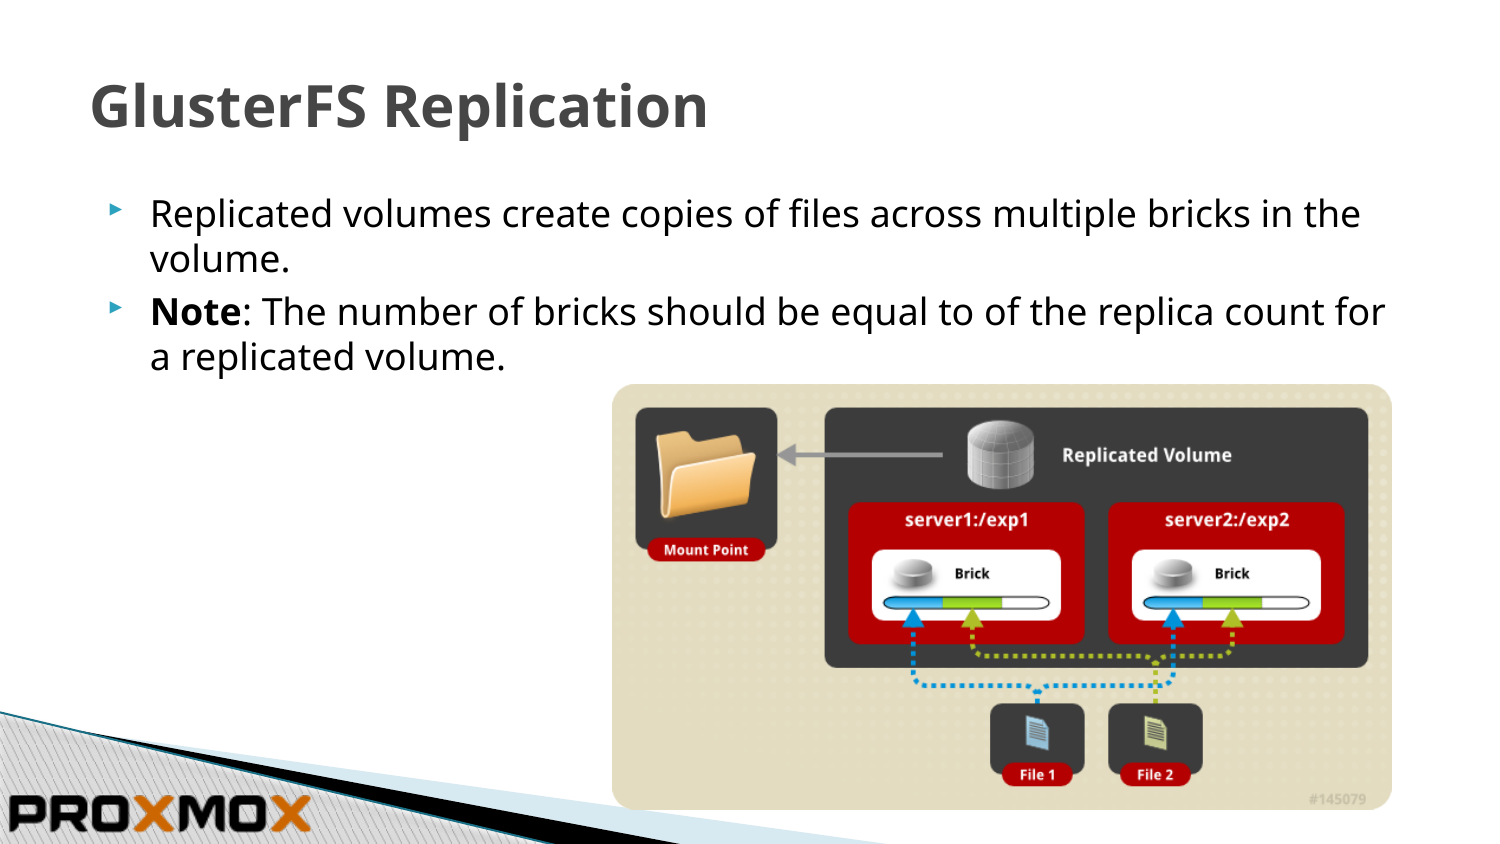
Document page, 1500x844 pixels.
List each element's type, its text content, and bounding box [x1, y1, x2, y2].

picture [612, 384, 1392, 811]
list Replicated volumes create copies of files across multiple bricks in the volume. Note: The number of bricks should be equal to of the replica count for a replicated volume. [75, 182, 1425, 740]
picture [0, 784, 326, 839]
title GlusterFS Replication [75, 33, 1425, 175]
